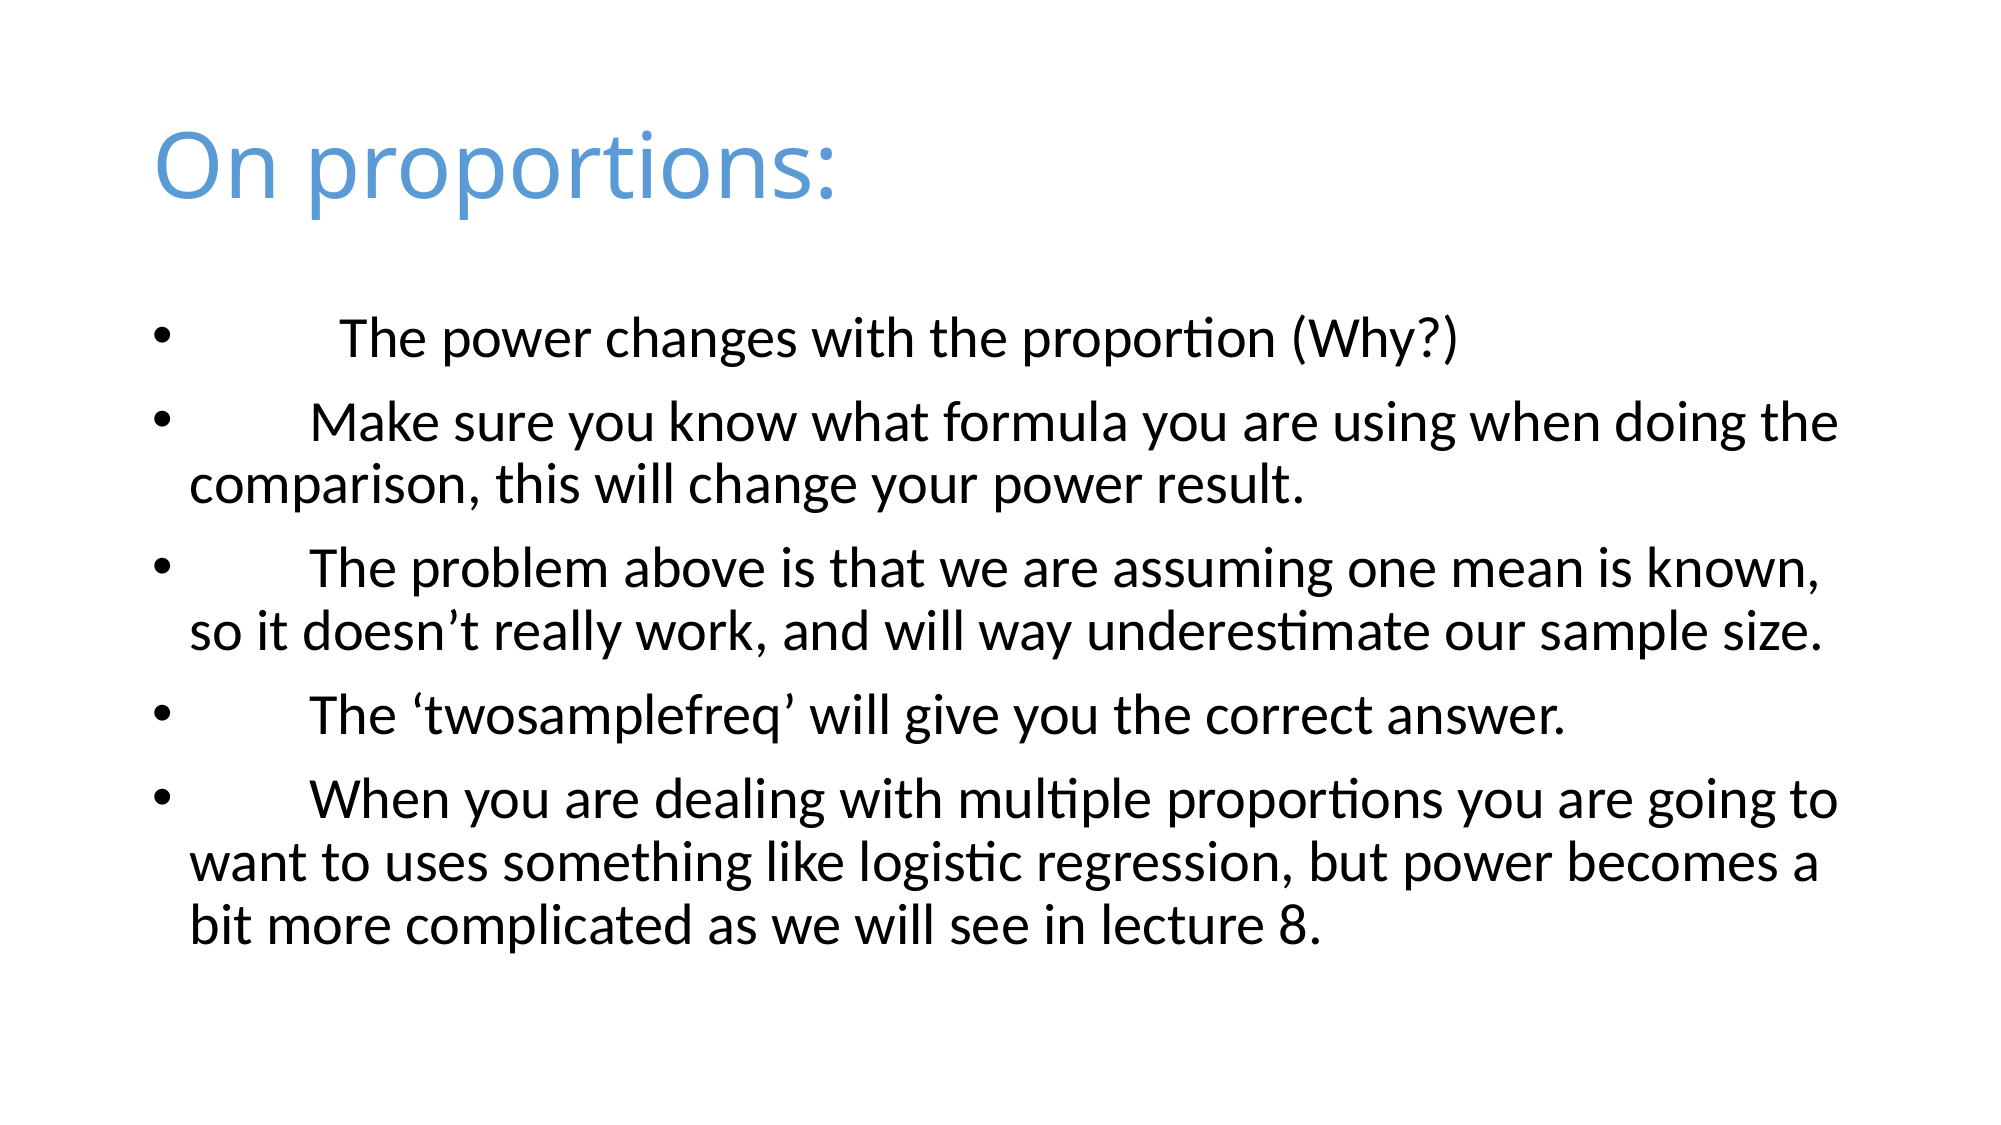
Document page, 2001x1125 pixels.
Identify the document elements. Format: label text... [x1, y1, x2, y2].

list The power changes with the proportion (Why?) Make sure you know what formula you are using when doing the comparison, this will change your power result. The problem above is that we are assuming one mean is known, so it doesn’t really work, and will way underestimate our sample size. The ‘twosamplefreq’ will give you the correct answer. When you are dealing with multiple proportions you are going to want to uses something like logistic regression, but power becomes a bit more complicated as we will see in lecture 8. [137, 299, 1863, 1014]
title On proportions: [137, 59, 1863, 278]
